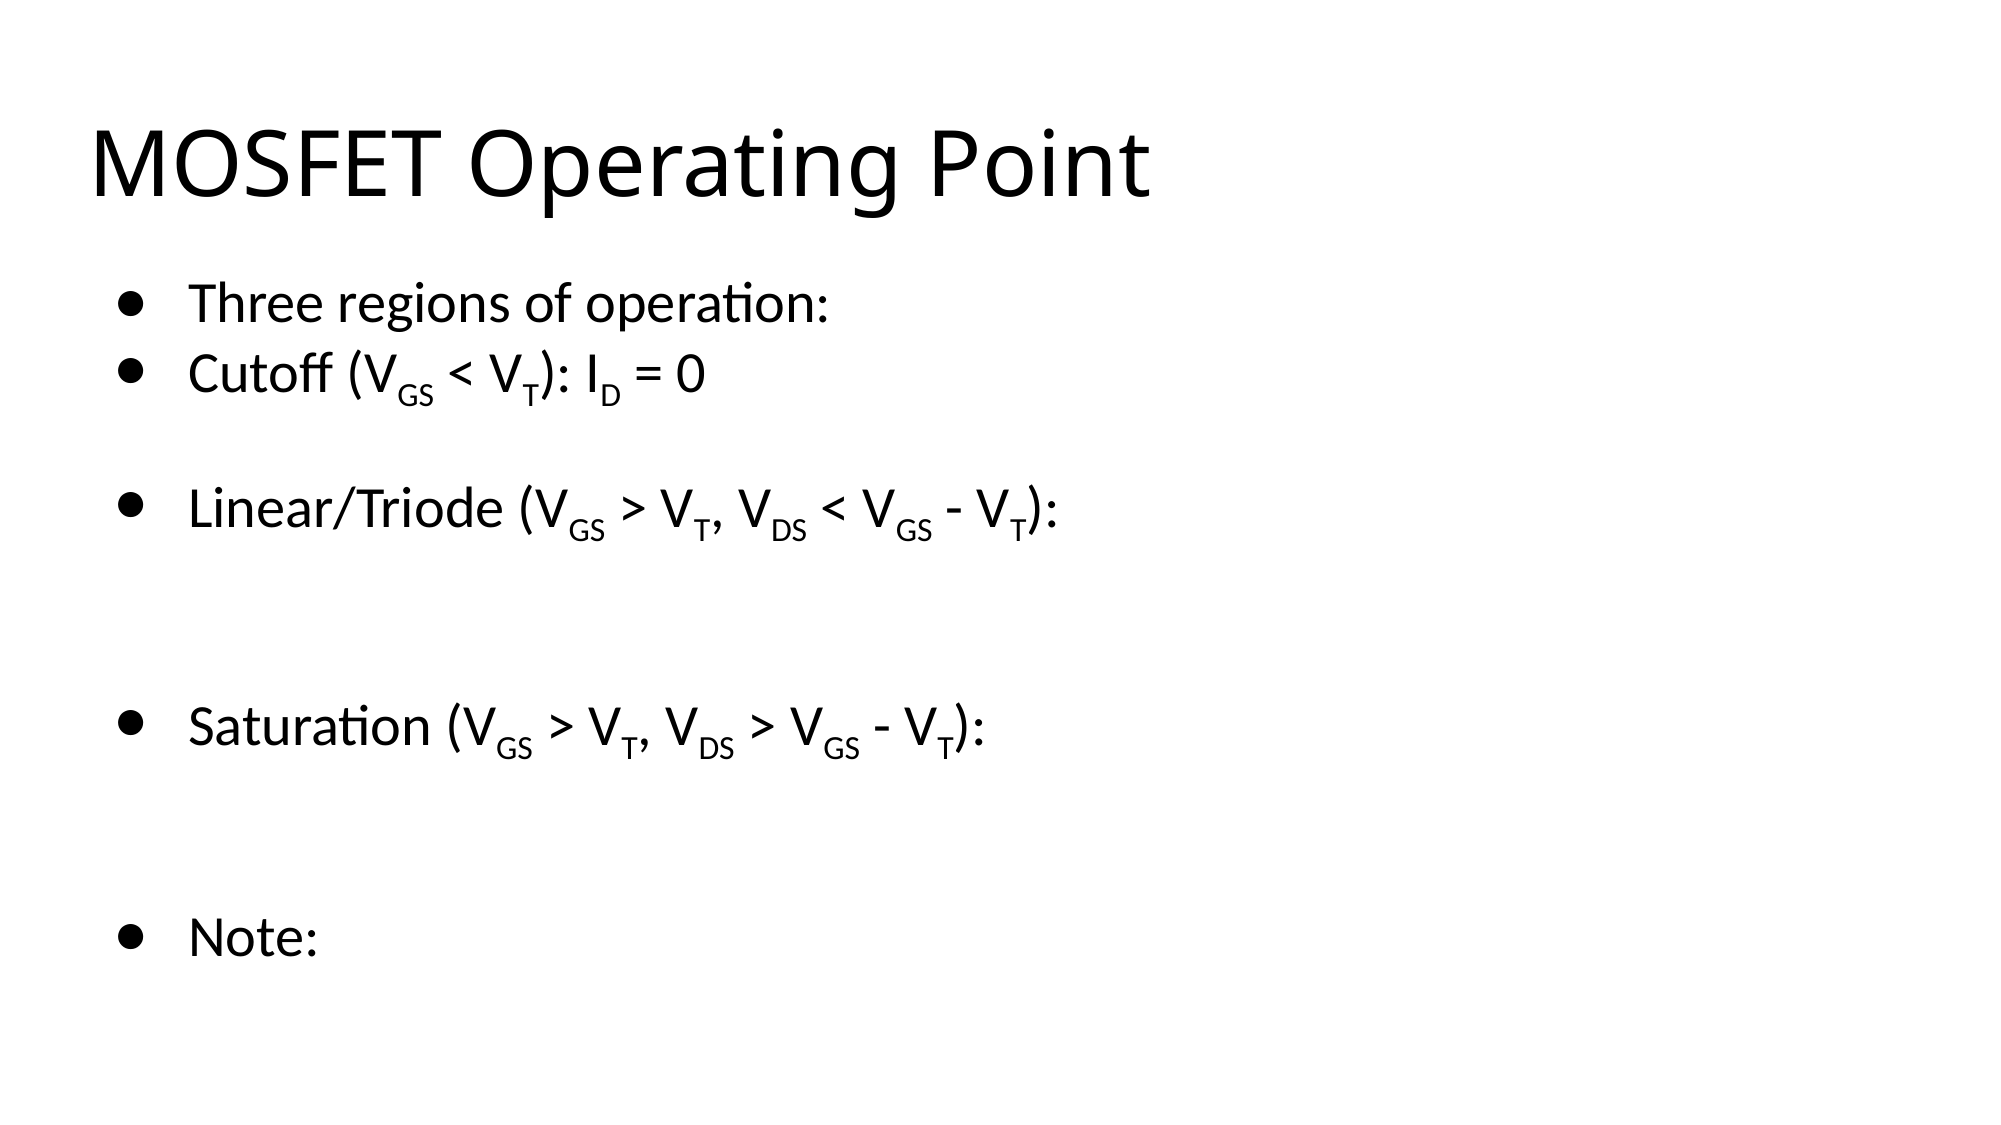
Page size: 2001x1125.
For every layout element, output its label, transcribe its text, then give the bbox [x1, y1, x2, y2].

title MOSFET Operating Point [68, 97, 1932, 223]
